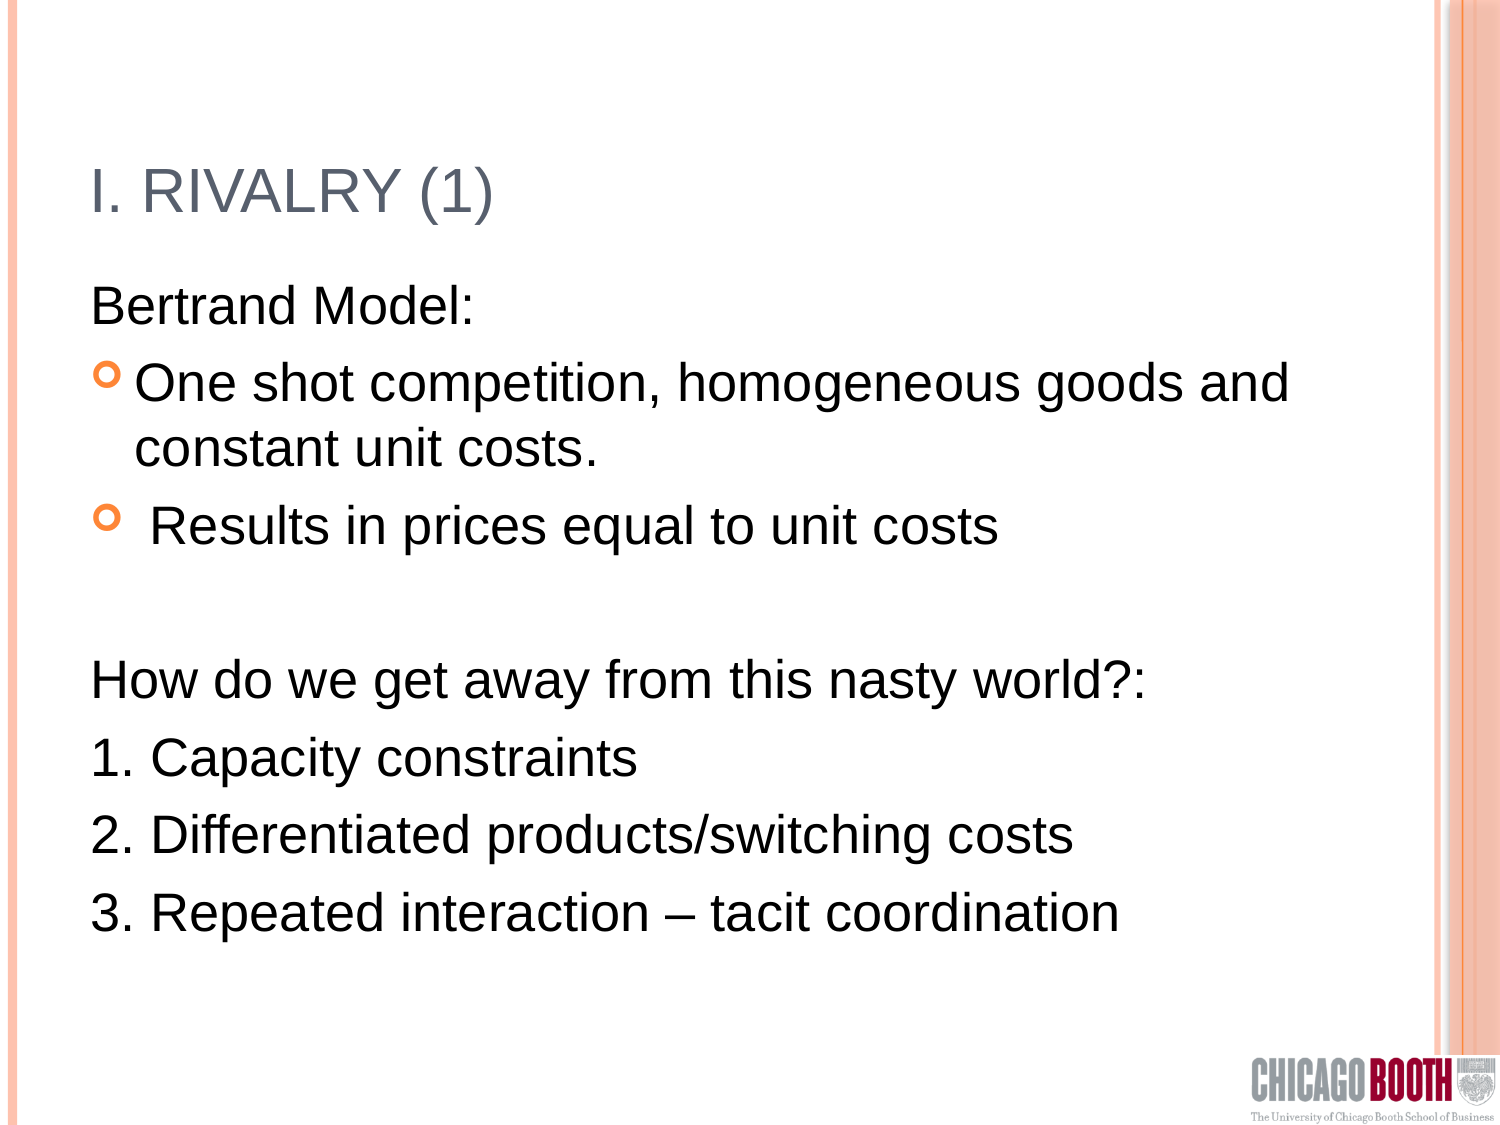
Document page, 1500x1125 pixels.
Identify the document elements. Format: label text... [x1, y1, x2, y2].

title I. Rivalry (1) [75, 45, 1300, 233]
list Bertrand Model: One shot competition, homogeneous goods and constant unit costs. Results in prices equal to unit costs How do we get away from this nasty world?: 1. Capacity constraints 2. Differentiated products/switching costs 3. Repeated interaction – tacit coordination [74, 262, 1424, 1063]
picture [1246, 1055, 1500, 1125]
